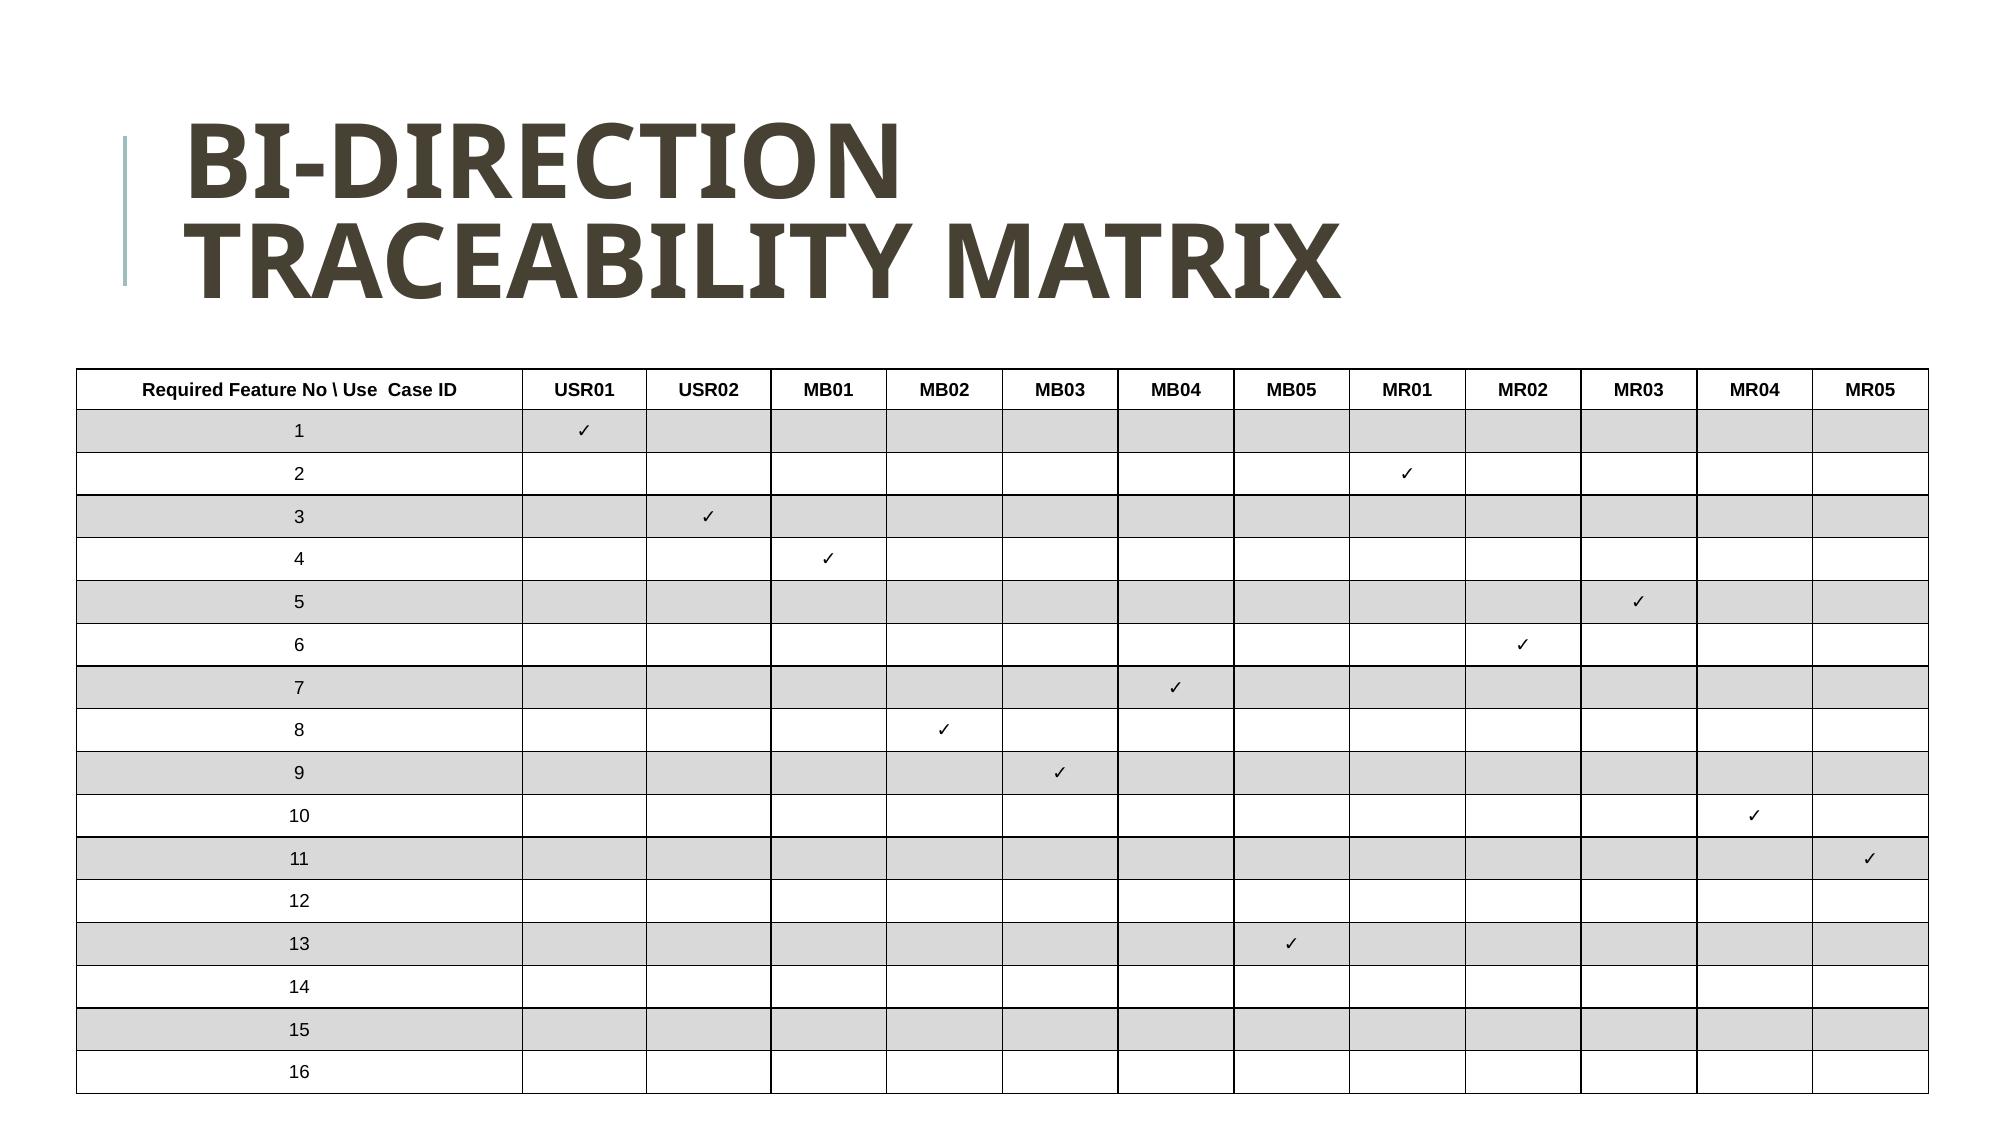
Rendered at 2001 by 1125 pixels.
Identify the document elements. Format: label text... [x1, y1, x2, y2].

table_cell 11 [77, 838, 522, 879]
table_cell [1235, 624, 1349, 665]
table_cell [887, 966, 1002, 1007]
table_cell [1466, 923, 1580, 965]
table_cell [1698, 581, 1812, 623]
table_cell [772, 966, 886, 1007]
table_header MR02 [1466, 370, 1580, 409]
table_cell [1003, 410, 1117, 452]
table_cell [1235, 453, 1349, 494]
table_cell [647, 966, 770, 1007]
table_cell ✓ [647, 496, 770, 537]
table_header USR02 [647, 370, 770, 409]
table_cell [1582, 880, 1696, 922]
table_cell [647, 752, 770, 794]
table_cell [1235, 966, 1349, 1007]
table_cell [772, 752, 886, 794]
table_cell [1813, 1009, 1928, 1050]
table_cell [647, 624, 770, 665]
table_cell [1235, 752, 1349, 794]
table_cell [1698, 966, 1812, 1007]
table_cell [1466, 966, 1580, 1007]
title BI-DIRECTION TRACEABILITY MATRIX [168, 96, 1763, 342]
table_cell [1582, 624, 1696, 665]
table_cell [1698, 496, 1812, 537]
table_cell [647, 795, 770, 836]
table_cell [647, 538, 770, 580]
table_cell [1003, 453, 1117, 494]
table_cell [1235, 795, 1349, 836]
table_cell ✓ [1350, 453, 1465, 494]
table_cell [772, 453, 886, 494]
table_cell [772, 880, 886, 922]
table_cell [772, 581, 886, 623]
table_cell [1466, 880, 1580, 922]
table_cell 14 [77, 966, 522, 1007]
table_cell [523, 752, 646, 794]
table_cell [887, 1009, 1002, 1050]
table_header MR05 [1813, 370, 1928, 409]
table_cell [887, 795, 1002, 836]
table_cell [523, 496, 646, 537]
table_cell [647, 581, 770, 623]
table_cell [1582, 538, 1696, 580]
table_cell [1698, 880, 1812, 922]
table_cell 5 [77, 581, 522, 623]
table_cell [1466, 581, 1580, 623]
table_cell [1813, 453, 1928, 494]
table_cell ✓ [1698, 795, 1812, 836]
table_cell [1582, 752, 1696, 794]
table_cell [1466, 709, 1580, 751]
table_cell [523, 1051, 646, 1093]
table_cell [1813, 966, 1928, 1007]
table_cell [1235, 667, 1349, 708]
table_cell [1466, 538, 1580, 580]
table_cell [1235, 880, 1349, 922]
table_header MR03 [1582, 370, 1696, 409]
table_cell [887, 453, 1002, 494]
table_header MB03 [1003, 370, 1117, 409]
table_cell [1813, 581, 1928, 623]
table_cell [1350, 838, 1465, 879]
table_cell [1582, 709, 1696, 751]
table_cell [1003, 496, 1117, 537]
table_cell 9 [77, 752, 522, 794]
table_header Required Feature No \ Use Case ID [77, 370, 522, 409]
table_cell [1235, 1009, 1349, 1050]
table_cell [1235, 496, 1349, 537]
table_cell [1119, 966, 1233, 1007]
table_cell [887, 880, 1002, 922]
table_cell [1466, 453, 1580, 494]
table_cell 1 [77, 410, 522, 452]
table_cell [1582, 410, 1696, 452]
table_cell [1813, 1051, 1928, 1093]
table_cell [1235, 581, 1349, 623]
table_cell [1698, 1051, 1812, 1093]
table_cell [887, 496, 1002, 537]
table_cell ✓ [1119, 667, 1233, 708]
table_cell [1119, 880, 1233, 922]
table_cell 7 [77, 667, 522, 708]
table_cell [1235, 838, 1349, 879]
table_cell [1350, 624, 1465, 665]
table_cell [1466, 410, 1580, 452]
table_cell [523, 581, 646, 623]
table_cell [647, 410, 770, 452]
table_cell 12 [77, 880, 522, 922]
table_cell [772, 1009, 886, 1050]
table_cell [1466, 496, 1580, 537]
table_cell [1813, 538, 1928, 580]
table_cell [1813, 667, 1928, 708]
table_cell 13 [77, 923, 522, 965]
table_header MR04 [1698, 370, 1812, 409]
table_cell [523, 624, 646, 665]
table_cell [1466, 1009, 1580, 1050]
table_cell [523, 453, 646, 494]
table_cell [1350, 880, 1465, 922]
table_cell [1698, 709, 1812, 751]
table_cell [1003, 624, 1117, 665]
table_cell [647, 1051, 770, 1093]
table_cell [887, 538, 1002, 580]
table_cell 16 [77, 1051, 522, 1093]
table_cell [772, 410, 886, 452]
table_cell ✓ [523, 410, 646, 452]
table_cell [647, 838, 770, 879]
table_cell [887, 667, 1002, 708]
table_cell [887, 838, 1002, 879]
table_cell [1119, 923, 1233, 965]
table_cell [1582, 1009, 1696, 1050]
table_header MR01 [1350, 370, 1465, 409]
table_cell [772, 496, 886, 537]
table_cell [1582, 838, 1696, 879]
table_cell ✓ [1235, 923, 1349, 965]
table_cell [1003, 1051, 1117, 1093]
table_cell [1119, 453, 1233, 494]
table_cell [647, 880, 770, 922]
table_cell [1119, 1051, 1233, 1093]
table_cell [1350, 667, 1465, 708]
table_cell [887, 581, 1002, 623]
table_cell [1813, 410, 1928, 452]
table_cell [1813, 709, 1928, 751]
table_cell [887, 410, 1002, 452]
table_cell [1003, 581, 1117, 623]
table_cell [772, 624, 886, 665]
table_cell 3 [77, 496, 522, 537]
table_cell [1003, 538, 1117, 580]
table_cell 4 [77, 538, 522, 580]
table_cell [1119, 752, 1233, 794]
table_cell 8 [77, 709, 522, 751]
table_cell [1466, 667, 1580, 708]
table_cell [523, 838, 646, 879]
table_cell [887, 624, 1002, 665]
table_cell [1813, 496, 1928, 537]
table_cell [1466, 752, 1580, 794]
table_cell [1235, 410, 1349, 452]
table_cell [772, 709, 886, 751]
table_cell [1350, 709, 1465, 751]
table_cell [647, 1009, 770, 1050]
table_cell [1235, 709, 1349, 751]
table_cell [1119, 795, 1233, 836]
table_cell [1003, 795, 1117, 836]
table_cell [772, 838, 886, 879]
table_cell [1813, 923, 1928, 965]
table_cell [523, 923, 646, 965]
table_cell [1582, 496, 1696, 537]
table_cell [1813, 624, 1928, 665]
table_cell [523, 538, 646, 580]
table_cell [647, 923, 770, 965]
table_cell [1582, 966, 1696, 1007]
table_cell ✓ [772, 538, 886, 580]
table_cell [1350, 1009, 1465, 1050]
table_cell [1003, 838, 1117, 879]
table_cell [1003, 709, 1117, 751]
table_cell [1582, 923, 1696, 965]
table_cell [523, 1009, 646, 1050]
table_cell [523, 709, 646, 751]
table_cell ✓ [1813, 838, 1928, 879]
table_cell [1698, 624, 1812, 665]
table_cell [1698, 752, 1812, 794]
table_cell [887, 1051, 1002, 1093]
table_cell [1813, 795, 1928, 836]
table_cell [523, 966, 646, 1007]
table_header MB01 [772, 370, 886, 409]
table_cell [1813, 752, 1928, 794]
table_cell [1119, 410, 1233, 452]
table_cell [1119, 581, 1233, 623]
table_cell [772, 667, 886, 708]
table_cell [523, 880, 646, 922]
table_cell [1235, 538, 1349, 580]
table_cell 15 [77, 1009, 522, 1050]
table_cell [1119, 838, 1233, 879]
table_cell [1119, 1009, 1233, 1050]
table_cell [772, 1051, 886, 1093]
table_header MB04 [1119, 370, 1233, 409]
table_cell [1003, 923, 1117, 965]
table_header MB02 [887, 370, 1002, 409]
table_cell ✓ [1003, 752, 1117, 794]
table_header USR01 [523, 370, 646, 409]
table_cell [1698, 410, 1812, 452]
table_cell [1698, 538, 1812, 580]
table_header MB05 [1235, 370, 1349, 409]
table_cell [1350, 581, 1465, 623]
table_cell [887, 752, 1002, 794]
table_cell [1003, 1009, 1117, 1050]
table_cell [1350, 752, 1465, 794]
table_cell [523, 667, 646, 708]
table_cell [1350, 923, 1465, 965]
table_cell [1466, 1051, 1580, 1093]
table_cell ✓ [1582, 581, 1696, 623]
table_cell [1813, 880, 1928, 922]
table_cell [1350, 966, 1465, 1007]
table_cell [1582, 1051, 1696, 1093]
table_cell [1350, 496, 1465, 537]
table_cell [1003, 880, 1117, 922]
table_cell ✓ [1466, 624, 1580, 665]
table_cell [1119, 709, 1233, 751]
table_cell 2 [77, 453, 522, 494]
table_cell [1698, 453, 1812, 494]
table_cell [1119, 624, 1233, 665]
table_cell [1698, 1009, 1812, 1050]
table_cell [1003, 966, 1117, 1007]
table_cell [1235, 1051, 1349, 1093]
table_cell [523, 795, 646, 836]
table_cell [1582, 795, 1696, 836]
table_cell 6 [77, 624, 522, 665]
table_cell [887, 923, 1002, 965]
table_cell [1350, 538, 1465, 580]
table_cell [1003, 667, 1117, 708]
table_cell [772, 923, 886, 965]
table_cell [1582, 453, 1696, 494]
table_cell ✓ [887, 709, 1002, 751]
table_cell [1350, 795, 1465, 836]
table_cell [647, 667, 770, 708]
table_cell [1350, 410, 1465, 452]
table_cell [647, 453, 770, 494]
table_cell [1698, 667, 1812, 708]
table_cell [1466, 795, 1580, 836]
table_cell [1466, 838, 1580, 879]
table_cell 10 [77, 795, 522, 836]
table_cell [1119, 538, 1233, 580]
table_cell [772, 795, 886, 836]
table_cell [1119, 496, 1233, 537]
table_cell [1698, 923, 1812, 965]
table_cell [1582, 667, 1696, 708]
table_cell [647, 709, 770, 751]
table_cell [1350, 1051, 1465, 1093]
table_cell [1698, 838, 1812, 879]
